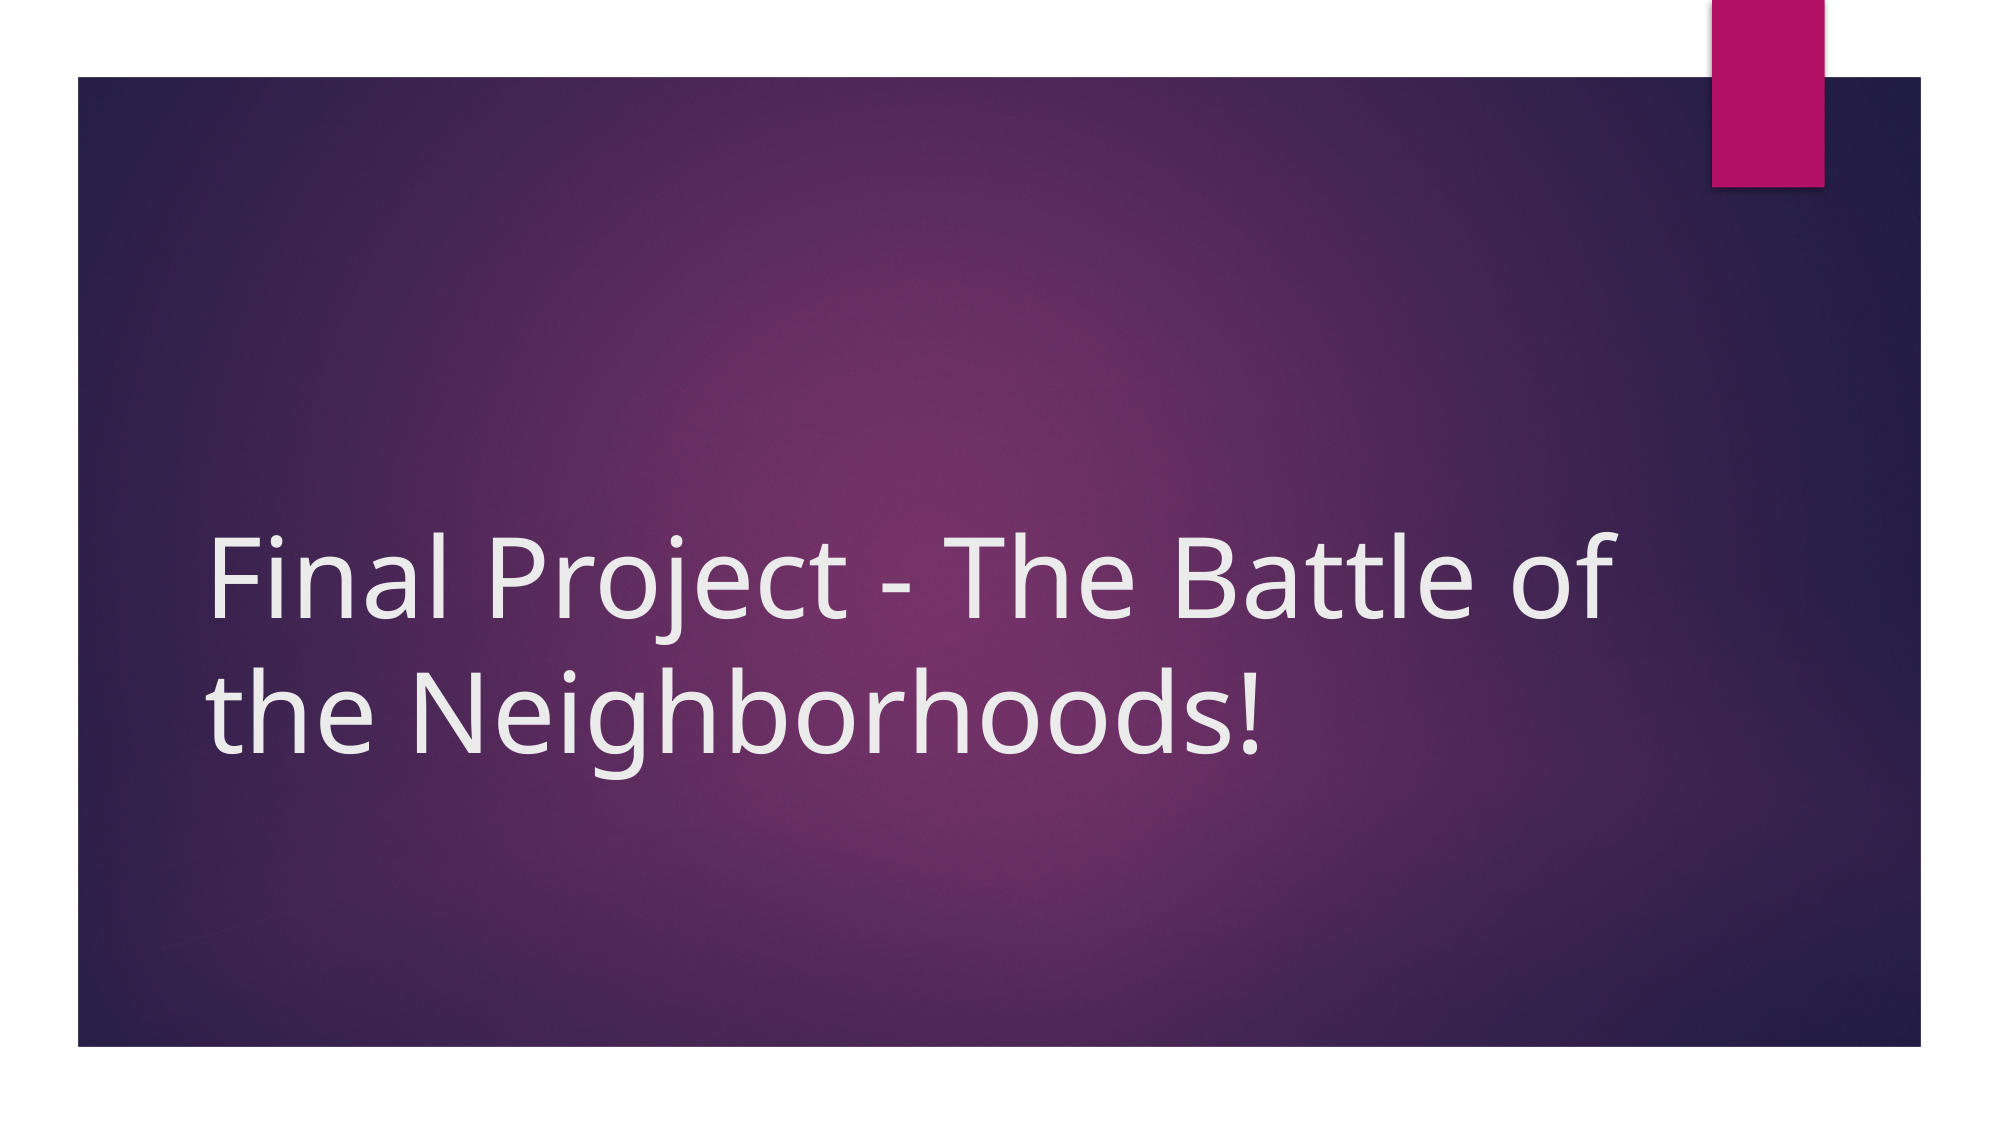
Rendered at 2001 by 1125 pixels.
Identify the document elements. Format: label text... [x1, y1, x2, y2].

title Final Project - The Battle of the Neighborhoods! [189, 344, 1638, 784]
